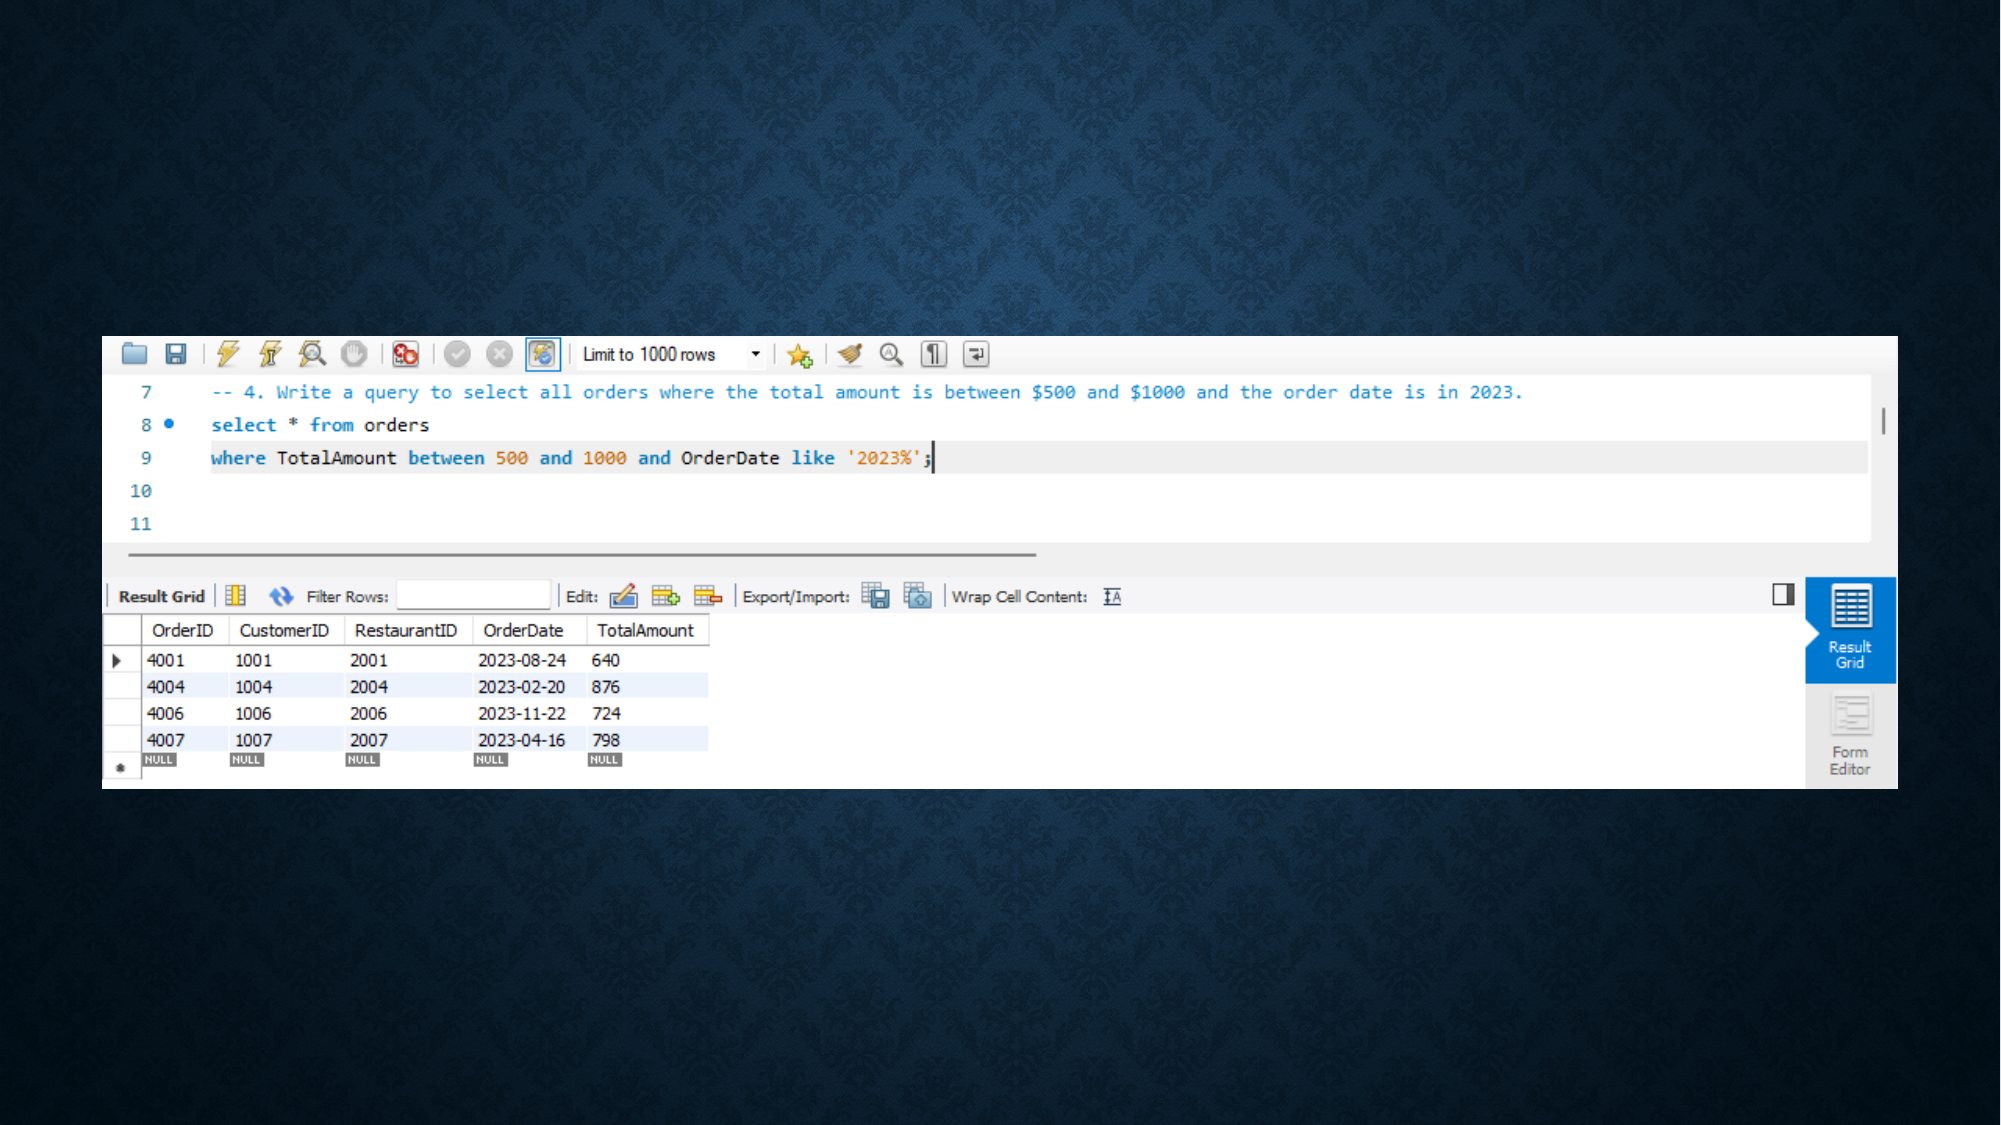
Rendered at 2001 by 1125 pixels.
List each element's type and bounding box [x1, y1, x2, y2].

picture [101, 336, 1899, 789]
